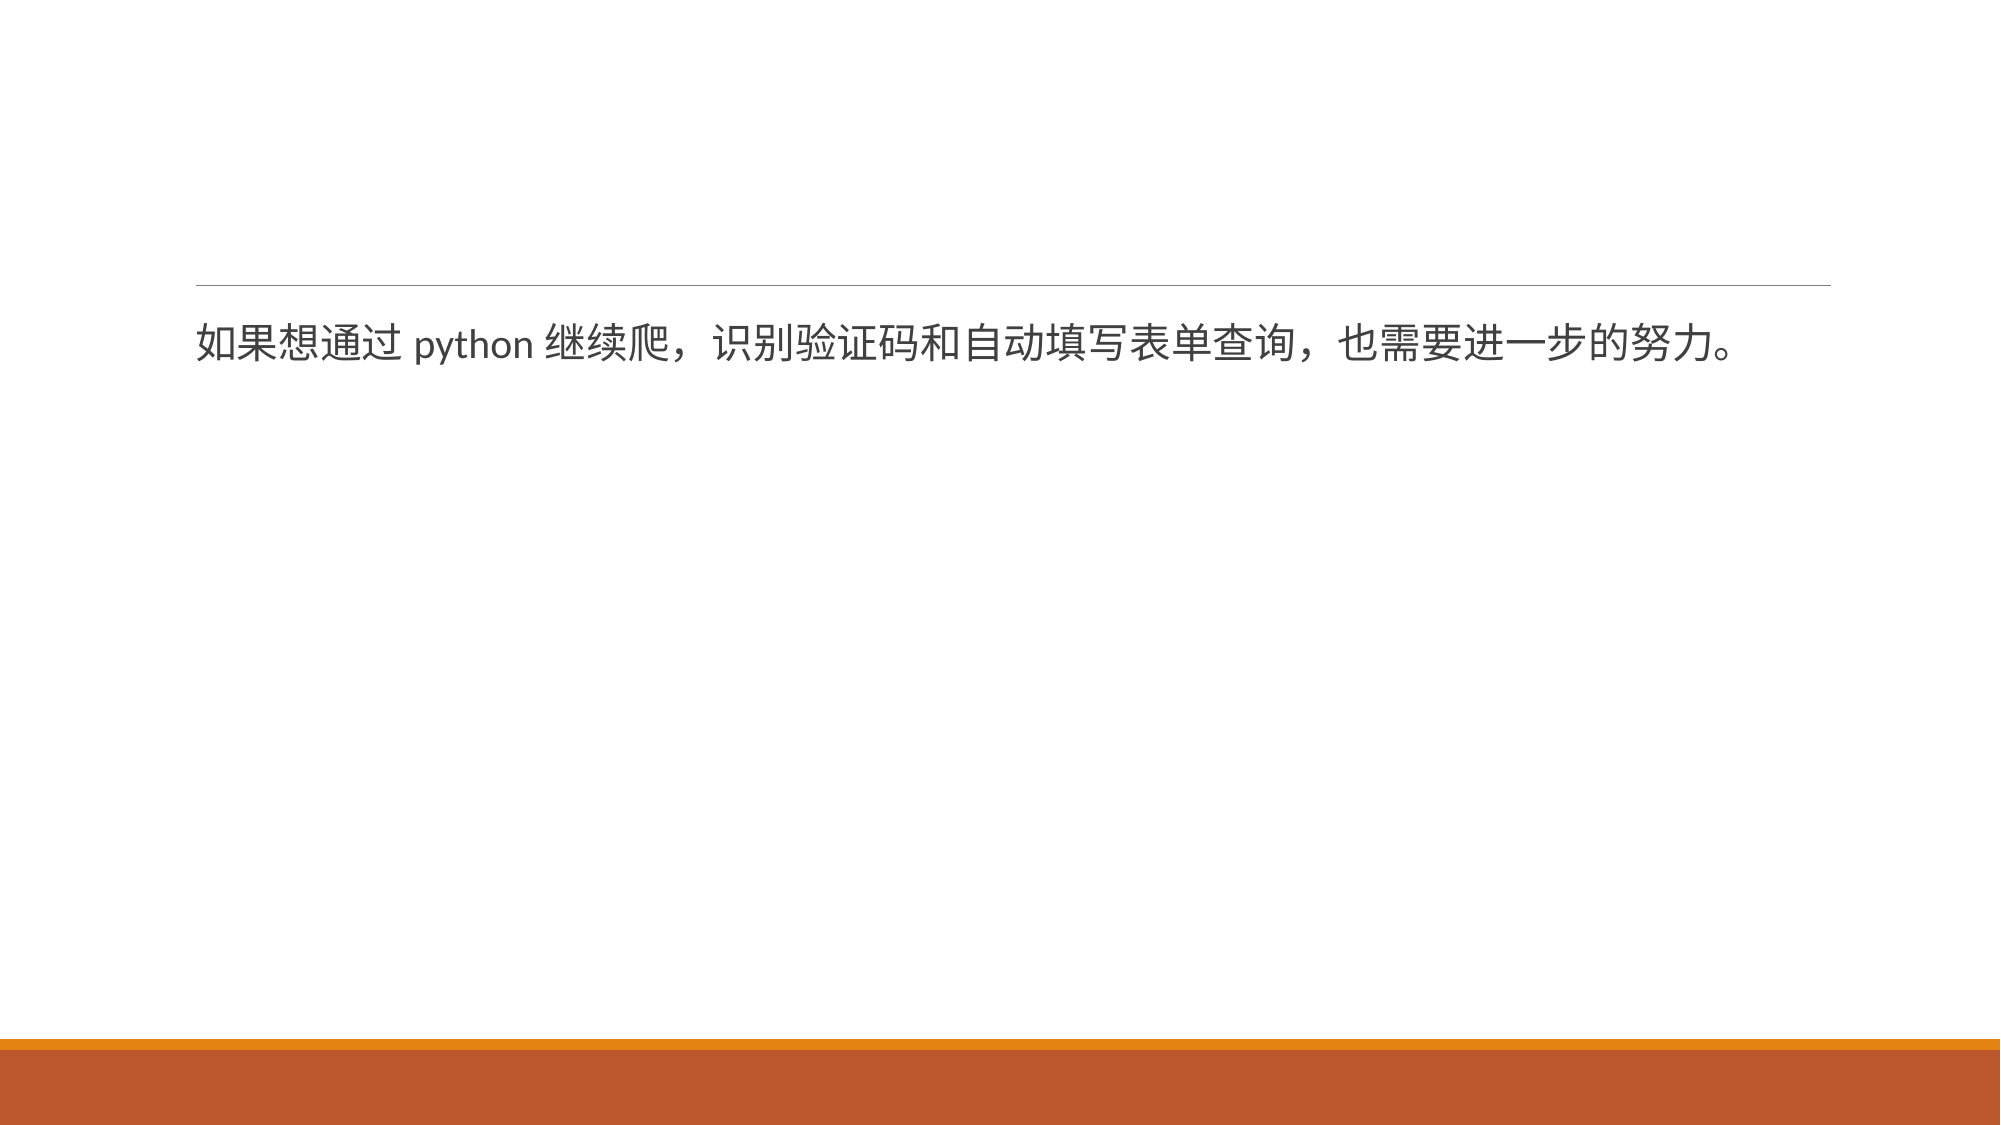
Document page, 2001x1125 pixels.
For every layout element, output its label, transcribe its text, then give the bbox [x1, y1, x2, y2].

list 如果想通过python继续爬，识别验证码和自动填写表单查询，也需要进一步的努力。 [180, 315, 1830, 976]
